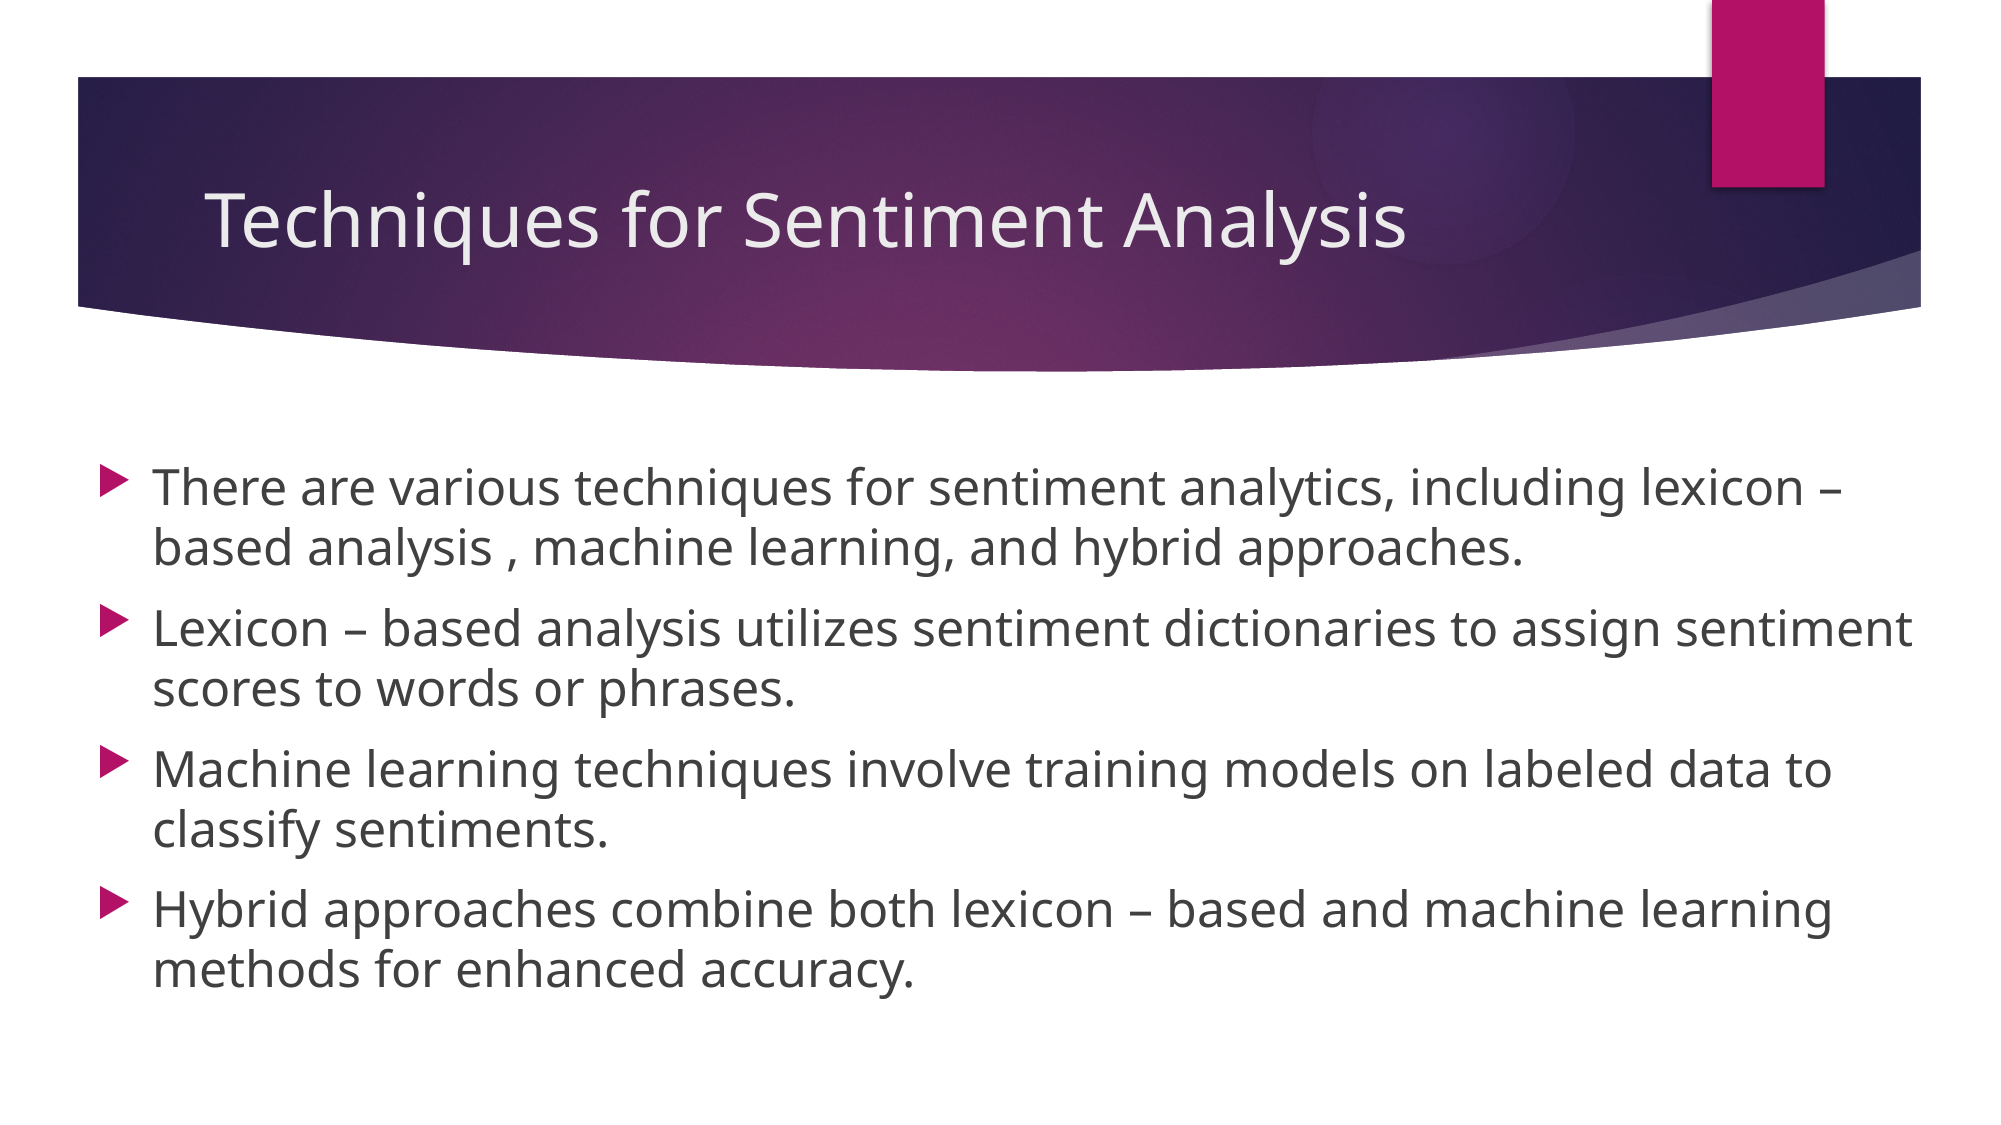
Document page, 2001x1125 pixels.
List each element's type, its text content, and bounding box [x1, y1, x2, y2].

list There are various techniques for sentiment analytics, including lexicon –based analysis , machine learning, and hybrid approaches. Lexicon – based analysis utilizes sentiment dictionaries to assign sentiment scores to words or phrases. Machine learning techniques involve training models on labeled data to classify sentiments. Hybrid approaches combine both lexicon – based and machine learning methods for enhanced accuracy. [81, 447, 1934, 1009]
title Techniques for Sentiment Analysis [189, 159, 1627, 276]
